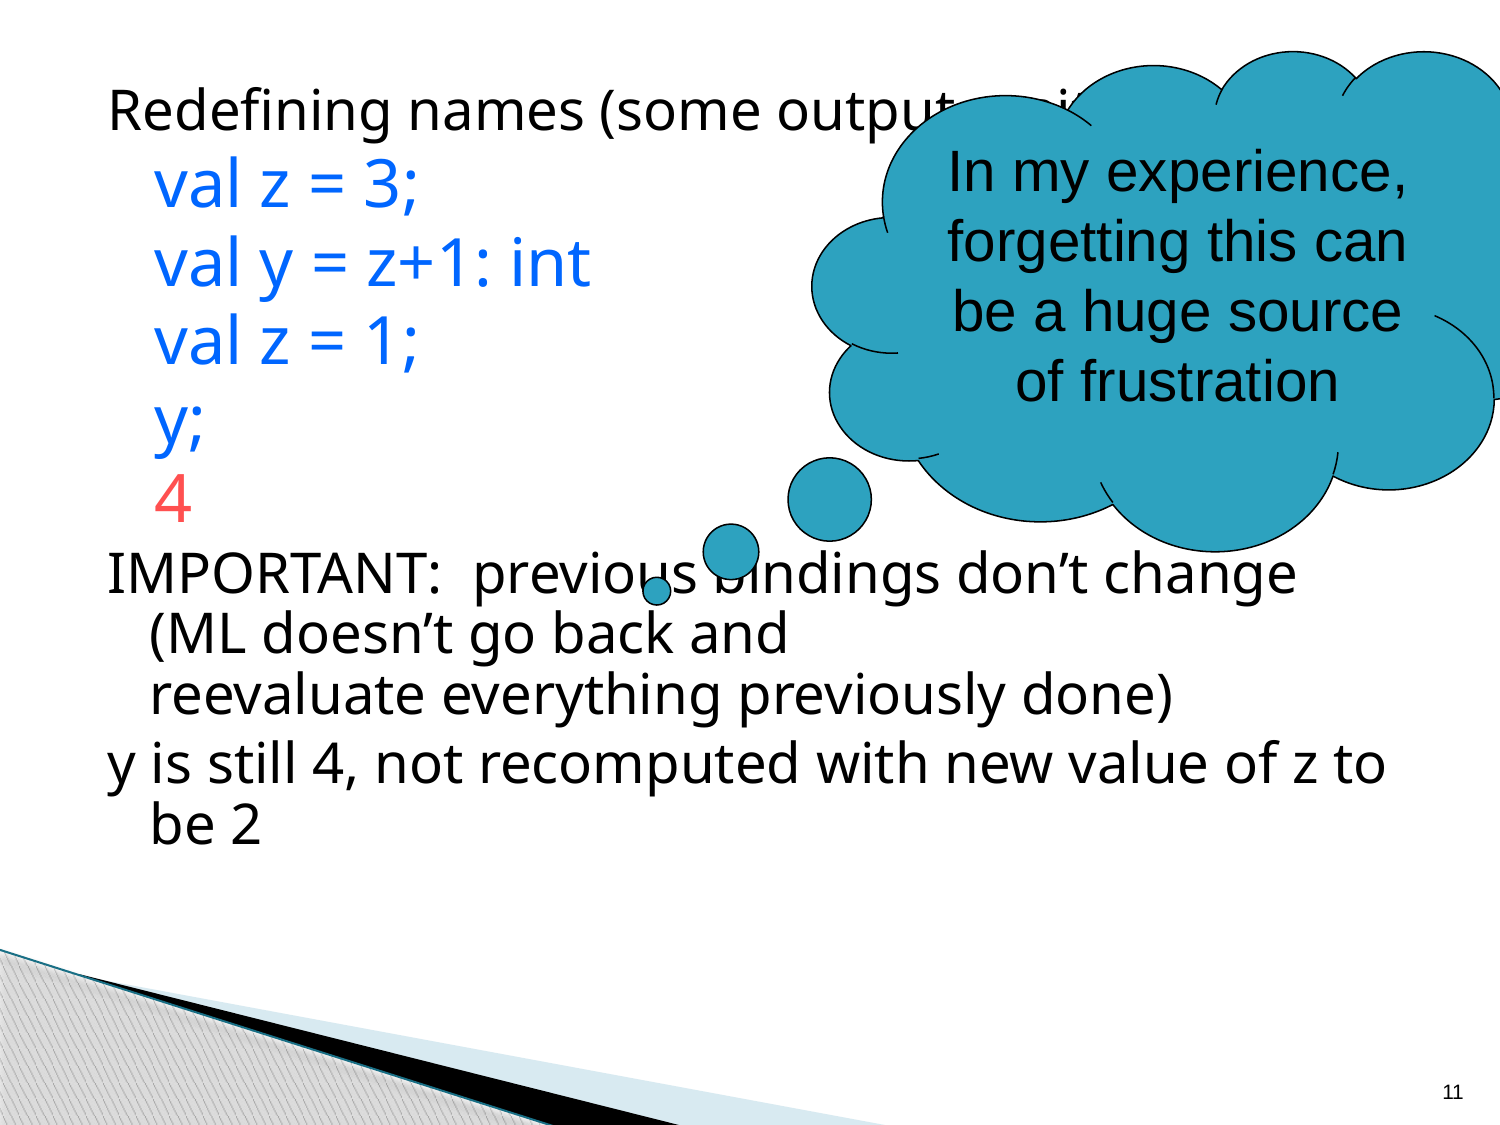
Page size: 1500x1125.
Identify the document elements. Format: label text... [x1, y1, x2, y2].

text_box In my experience, forgetting this can be a huge source of frustration [811, 51, 1500, 552]
slide_number 11 [1418, 1051, 1479, 1112]
text_box In my experience, forgetting this can be a huge source of frustration [788, 457, 872, 542]
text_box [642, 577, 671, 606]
text_box In my experience, forgetting this can be a huge source of frustration [703, 524, 759, 580]
list Redefining names (some output omitted) val z = 3; val y = z+1: int val z = 1; y; 4 IMPORTANT: previous bindings don’t change (ML doesn’t go back and reevaluate everything previously done) y is still 4, not recomputed with new value of z to be 2 [75, 75, 1425, 1005]
